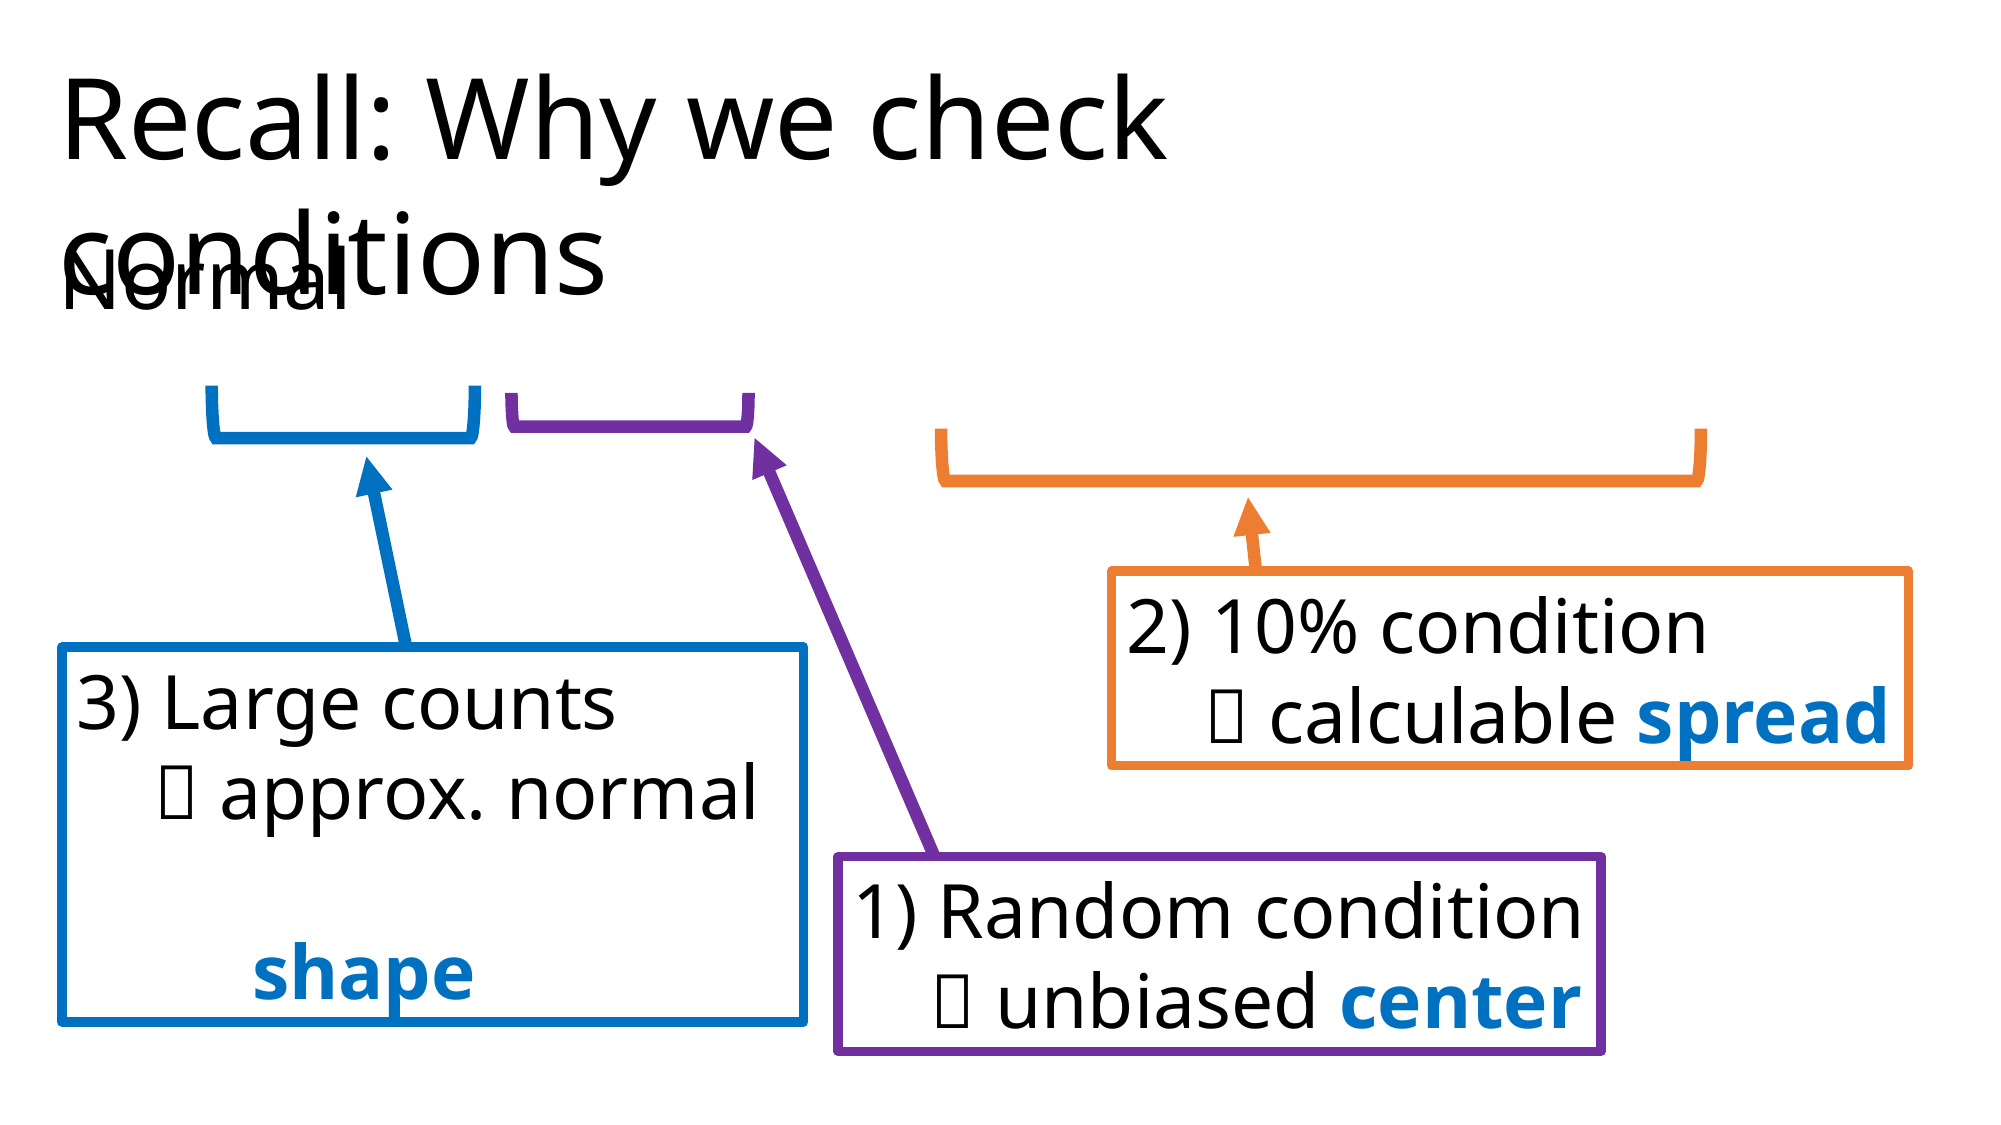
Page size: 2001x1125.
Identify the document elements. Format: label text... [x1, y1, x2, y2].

text_box 3) Large counts  approx. normal shape [62, 647, 804, 1022]
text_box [1247, 497, 1270, 694]
text_box Recall: Why we check conditions [43, 39, 1652, 325]
text_box [211, 385, 476, 439]
text_box 1) Random condition  unbiased center [838, 856, 1602, 1052]
text_box [510, 392, 750, 428]
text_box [366, 456, 420, 710]
text_box [940, 428, 1702, 482]
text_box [754, 438, 942, 873]
text_box 2) 10% condition  calculable spread [1111, 571, 1909, 766]
